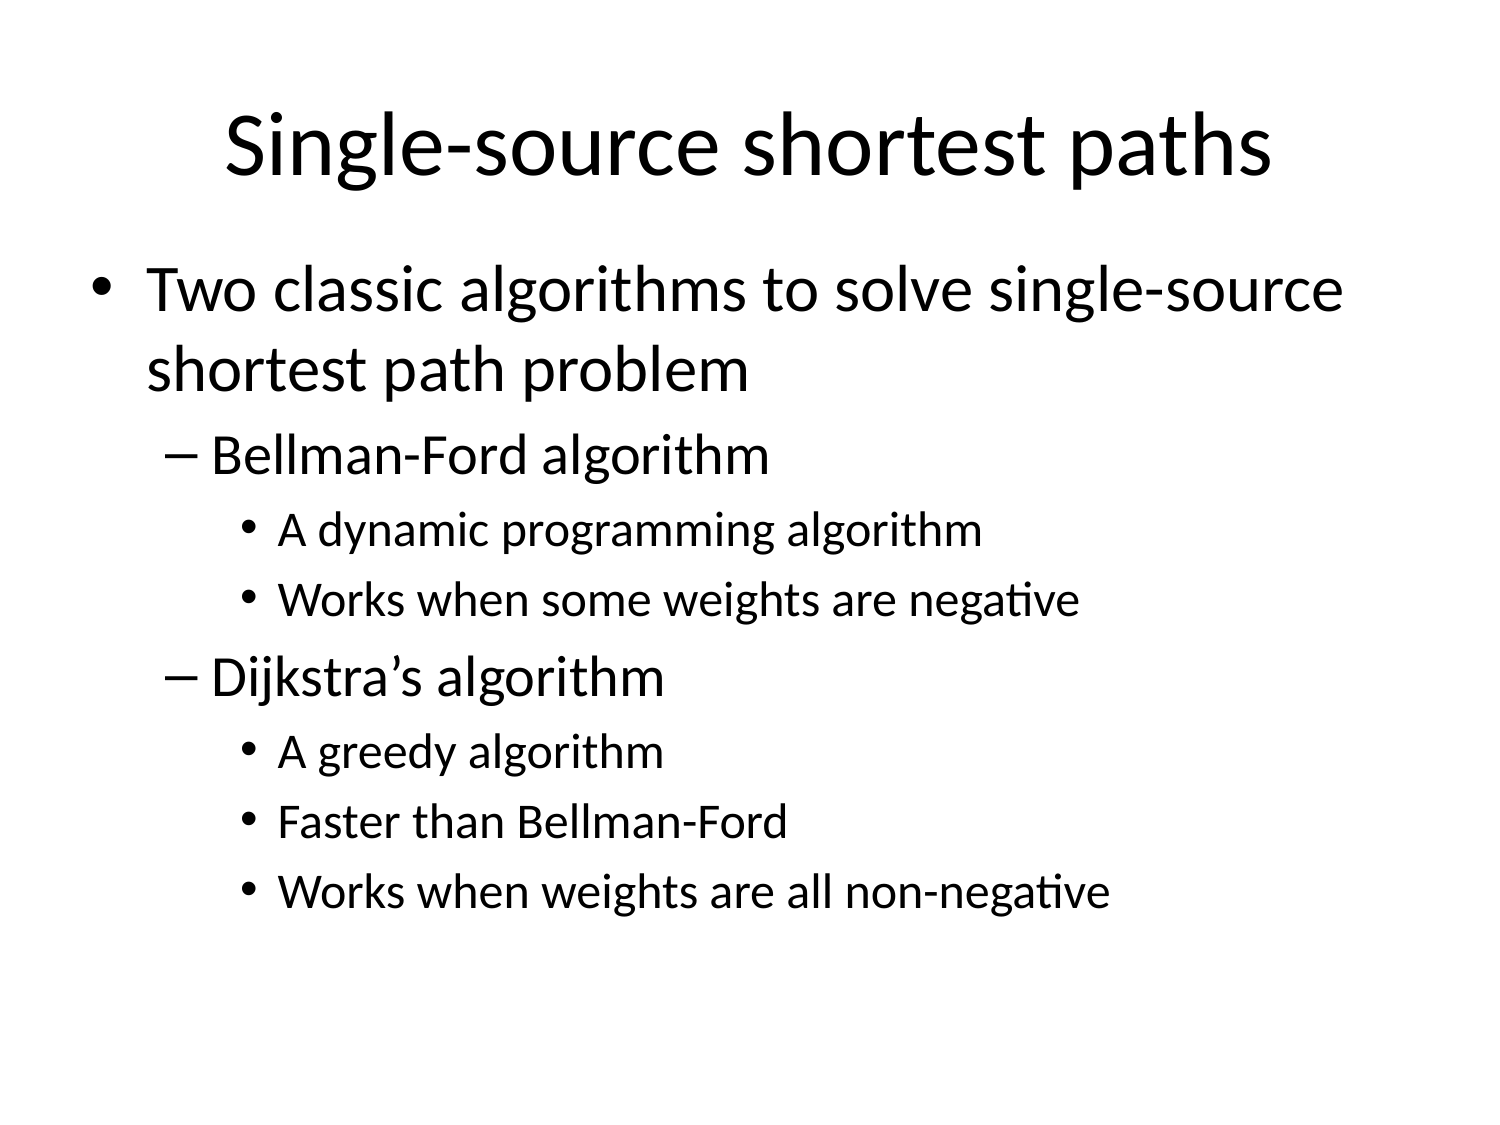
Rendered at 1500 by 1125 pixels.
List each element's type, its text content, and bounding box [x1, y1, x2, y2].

title Single-source shortest paths [75, 45, 1425, 233]
list Two classic algorithms to solve single-source shortest path problem Bellman-Ford algorithm A dynamic programming algorithm Works when some weights are negative Dijkstra’s algorithm A greedy algorithm Faster than Bellman-Ford Works when weights are all non-negative [75, 237, 1425, 1005]
